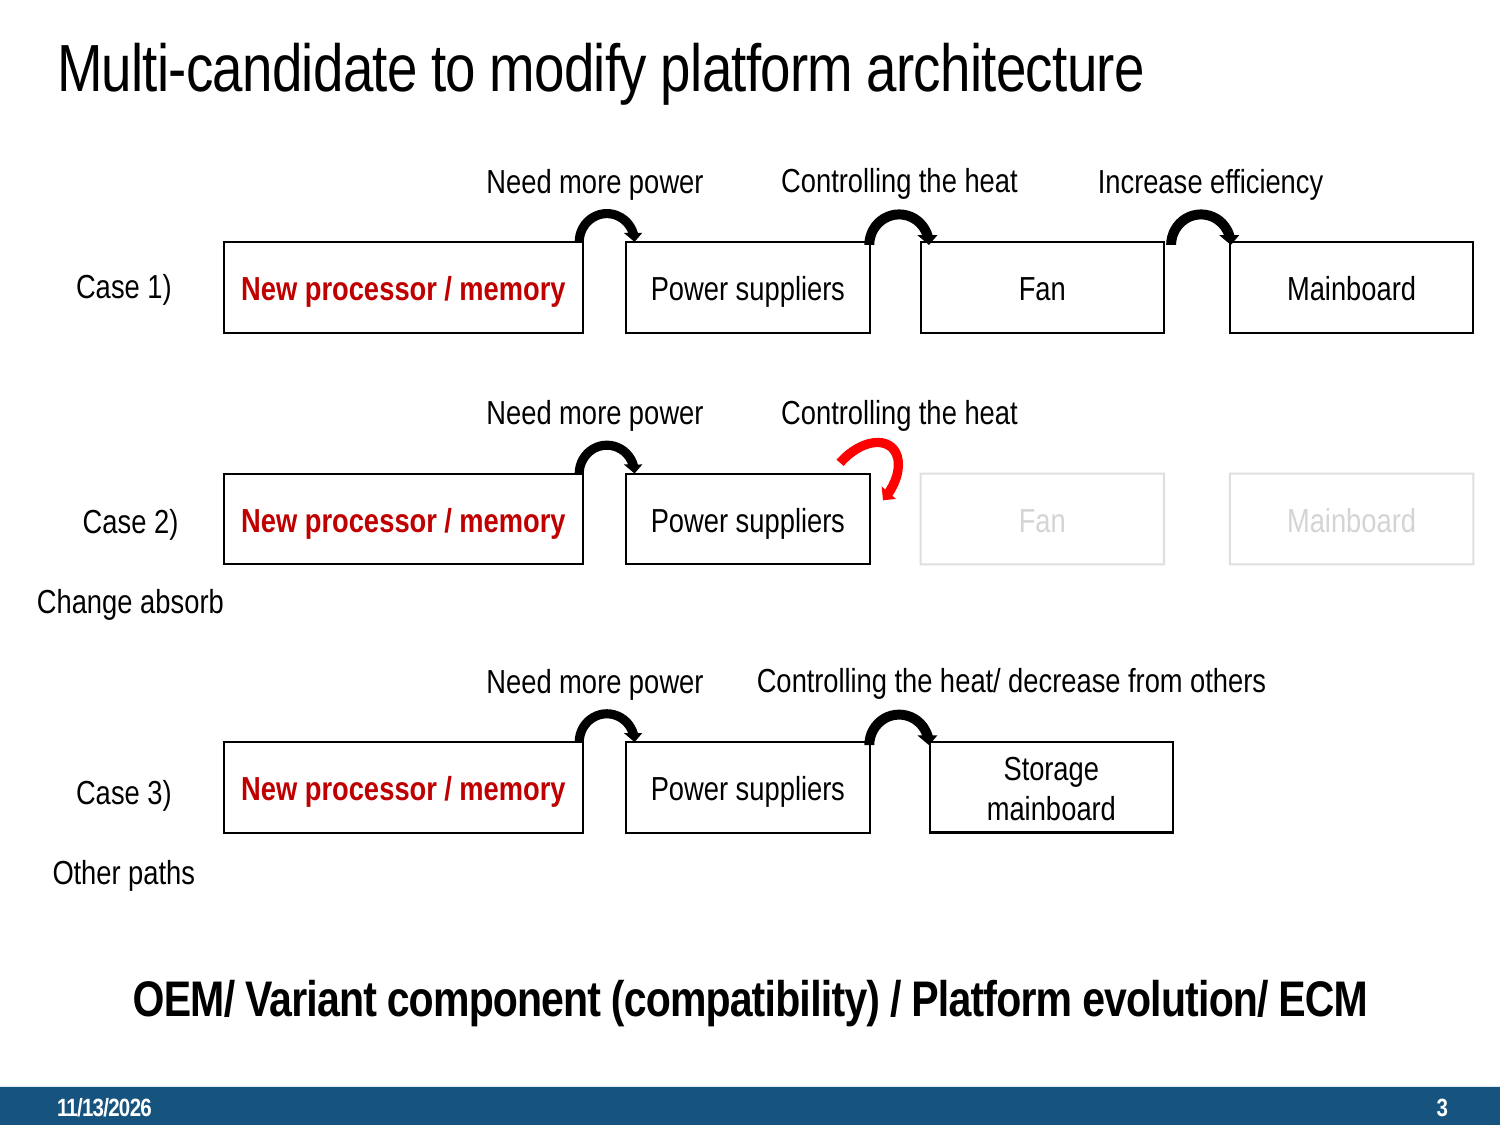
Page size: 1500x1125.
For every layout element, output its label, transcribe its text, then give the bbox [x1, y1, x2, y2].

text_box [863, 208, 940, 247]
text_box Storage mainboard [929, 741, 1174, 834]
text_box [835, 436, 905, 502]
text_box OEM/ Variant component (compatibility) / Platform evolution/ ECM [46, 948, 1454, 1045]
text_box Fan [920, 473, 1165, 565]
text_box Controlling the heat [762, 383, 1045, 439]
text_box [573, 439, 645, 475]
text_box Case 1) [32, 257, 215, 313]
text_box New processor / memory [223, 241, 584, 334]
text_box Increase efficiency [1070, 152, 1352, 208]
text_box [573, 208, 645, 244]
text_box [863, 708, 940, 747]
text_box Mainboard [1229, 241, 1474, 334]
slide_number 3 [1125, 1086, 1464, 1125]
text_box Case 3) Other paths [32, 763, 215, 899]
text_box Need more power [350, 384, 762, 439]
text_box [1165, 208, 1242, 247]
text_box Case 2) Change absorb [0, 492, 264, 628]
text_box Multi-candidate to modify platform architecture [42, 16, 1450, 113]
text_box Mainboard [1229, 473, 1474, 565]
text_box Need more power [350, 652, 840, 708]
text_box [573, 708, 645, 744]
text_box New processor / memory [223, 473, 584, 565]
text_box Fan [920, 241, 1165, 334]
text_box Power suppliers [625, 241, 871, 334]
text_box Power suppliers [625, 741, 871, 834]
text_box Controlling the heat/ decrease from others [721, 652, 1311, 707]
text_box Need more power [350, 152, 840, 208]
slide_number 2023. 1. 3. [42, 1086, 380, 1125]
text_box Power suppliers [625, 473, 871, 565]
text_box New processor / memory [223, 741, 584, 834]
text_box Controlling the heat [762, 151, 1045, 207]
